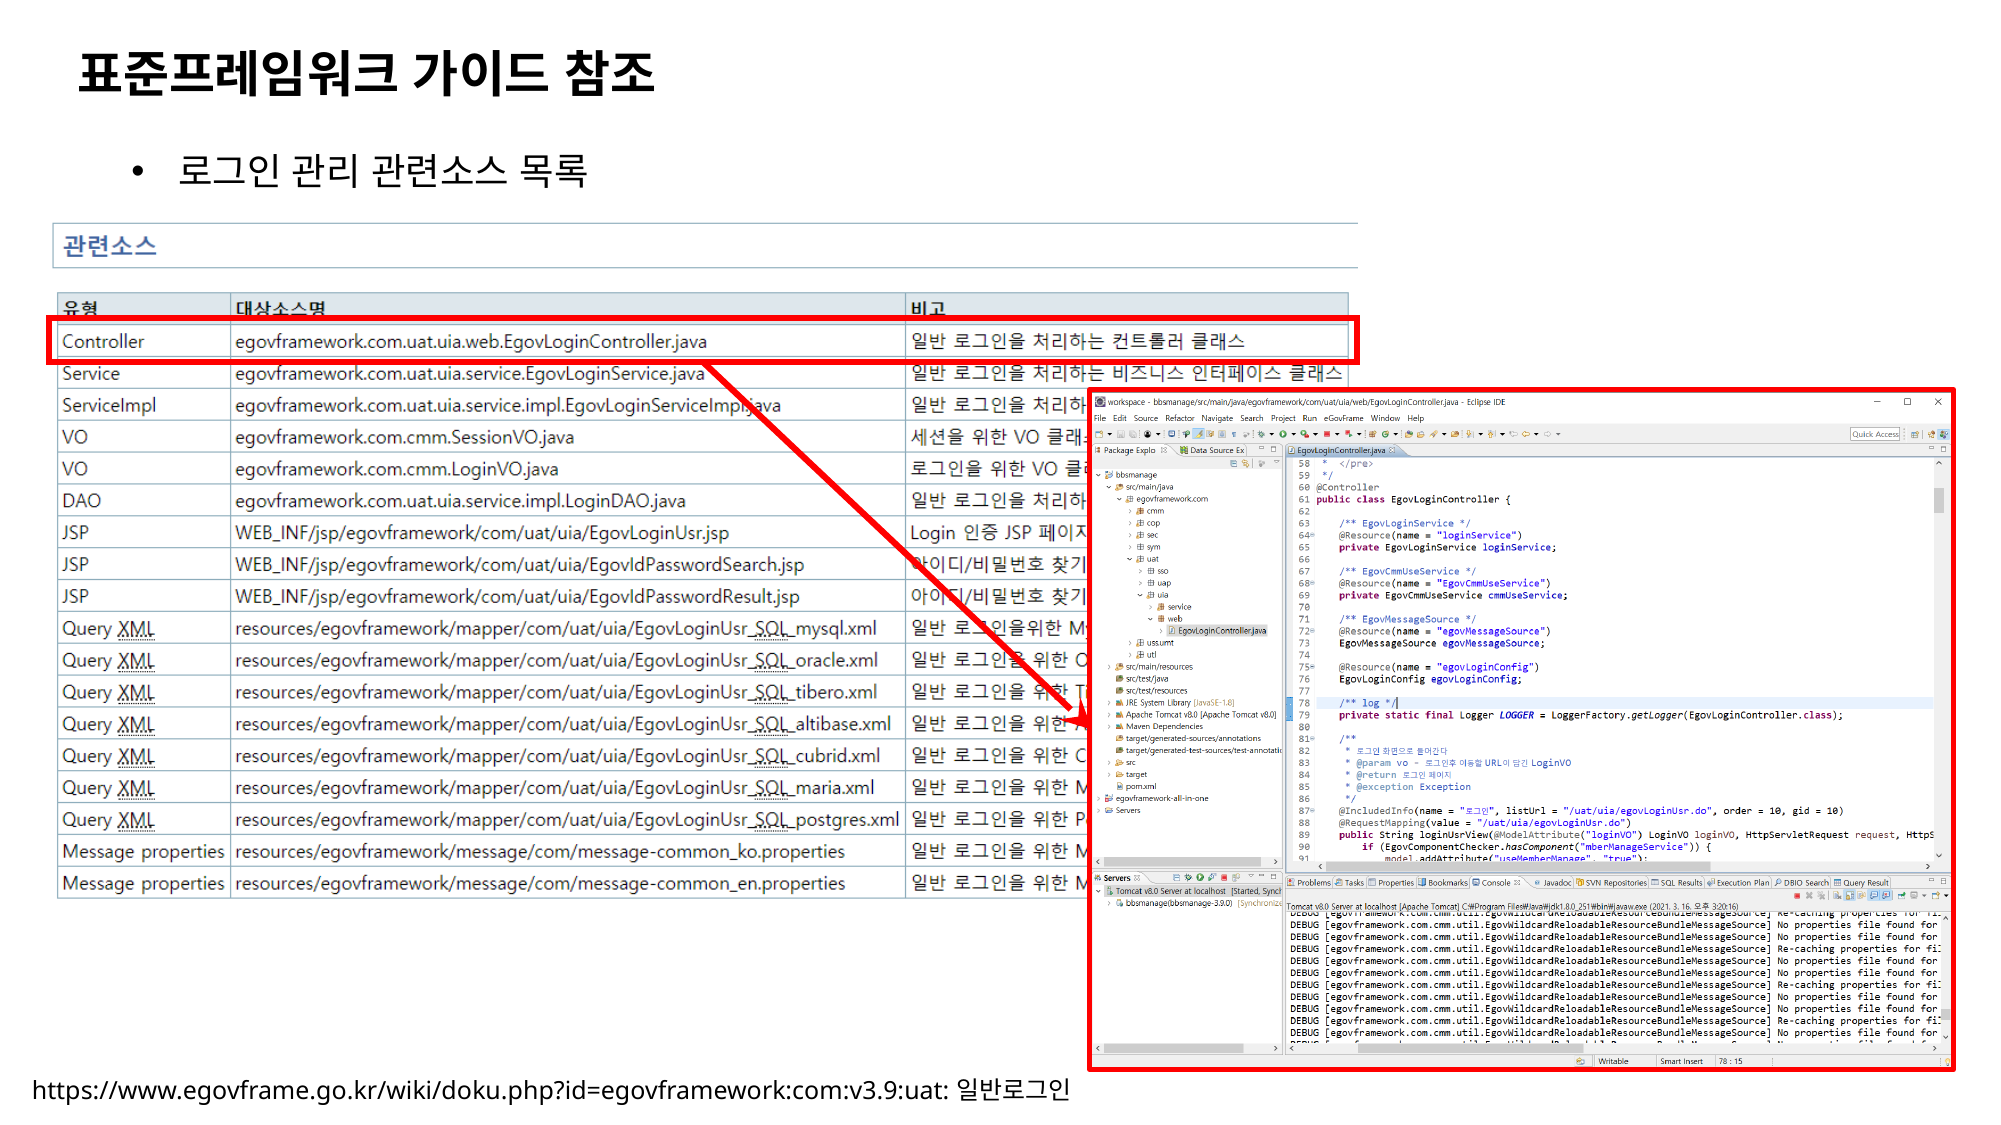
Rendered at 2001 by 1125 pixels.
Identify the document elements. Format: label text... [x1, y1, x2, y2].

text_box https://www.egovframe.go.kr/wiki/doku.php?id=egovframework:com:v3.9:uat:일반로그인 [17, 1067, 1087, 1113]
text_box 로그인 관리 관련소스 목록 [116, 140, 605, 201]
text_box 표준프레임워크 가이드 참조 [62, 34, 672, 110]
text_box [703, 362, 1092, 730]
picture [48, 216, 1952, 1068]
